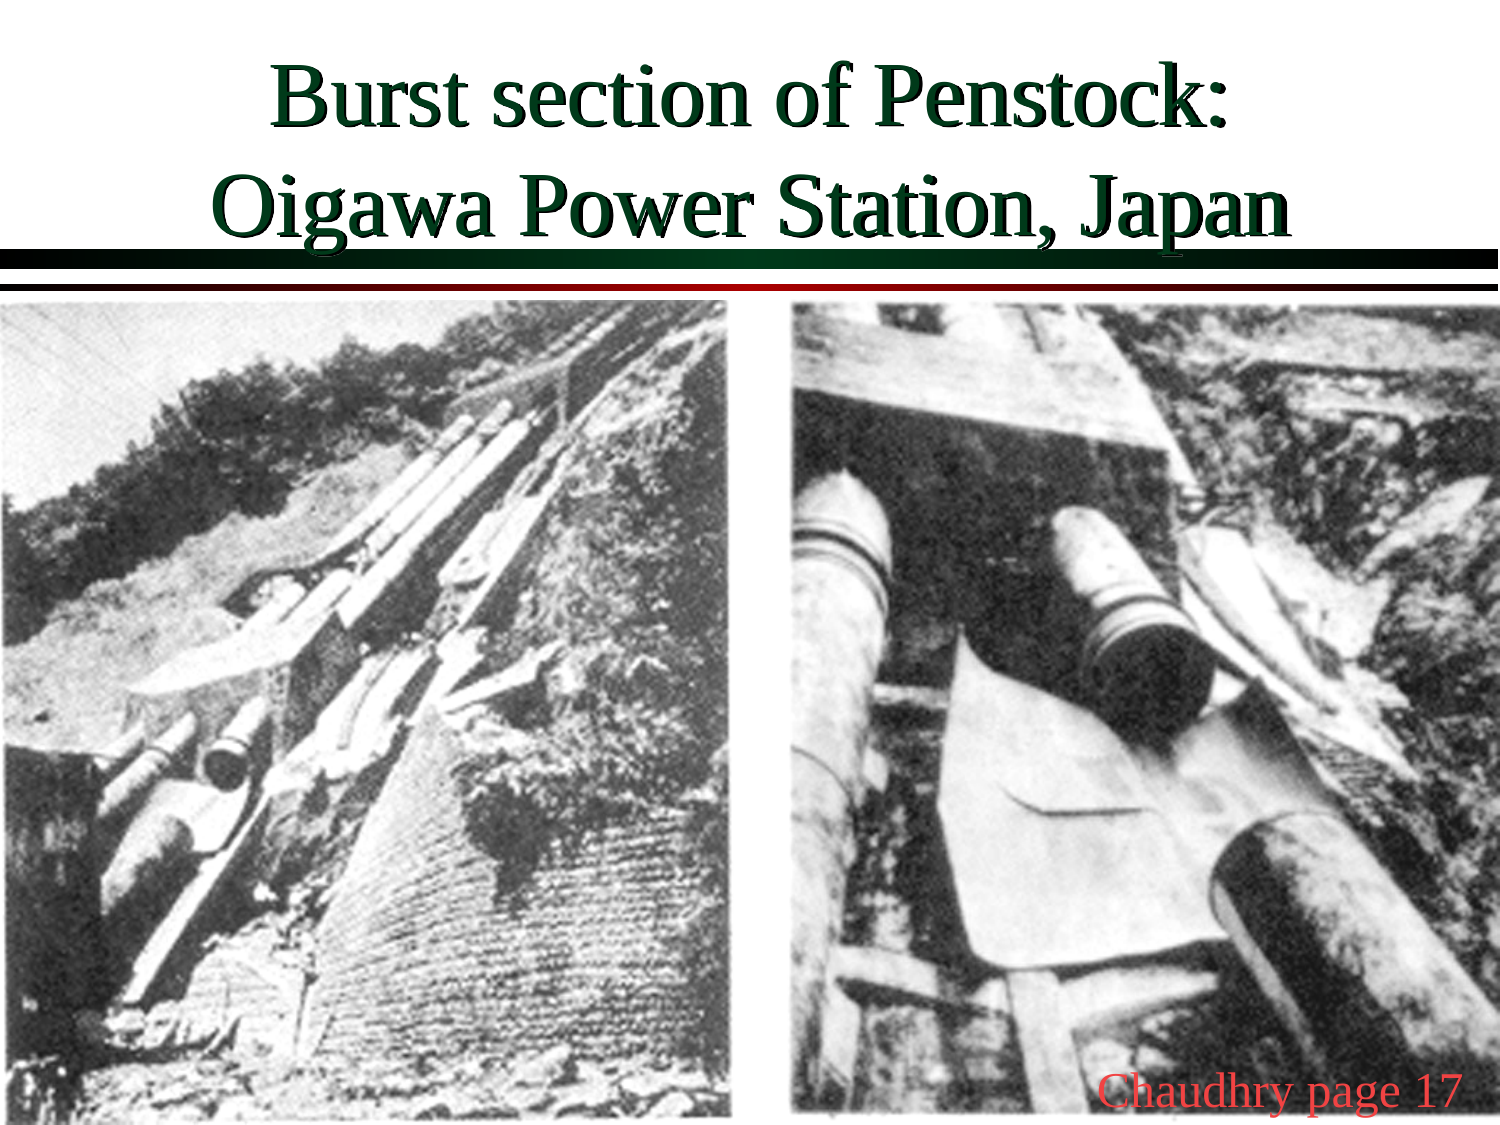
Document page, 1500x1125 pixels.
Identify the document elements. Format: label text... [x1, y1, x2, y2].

title Burst section of Penstock: Oigawa Power Station, Japan [112, 49, 1388, 238]
picture [784, 294, 1500, 1125]
picture [0, 300, 736, 1125]
